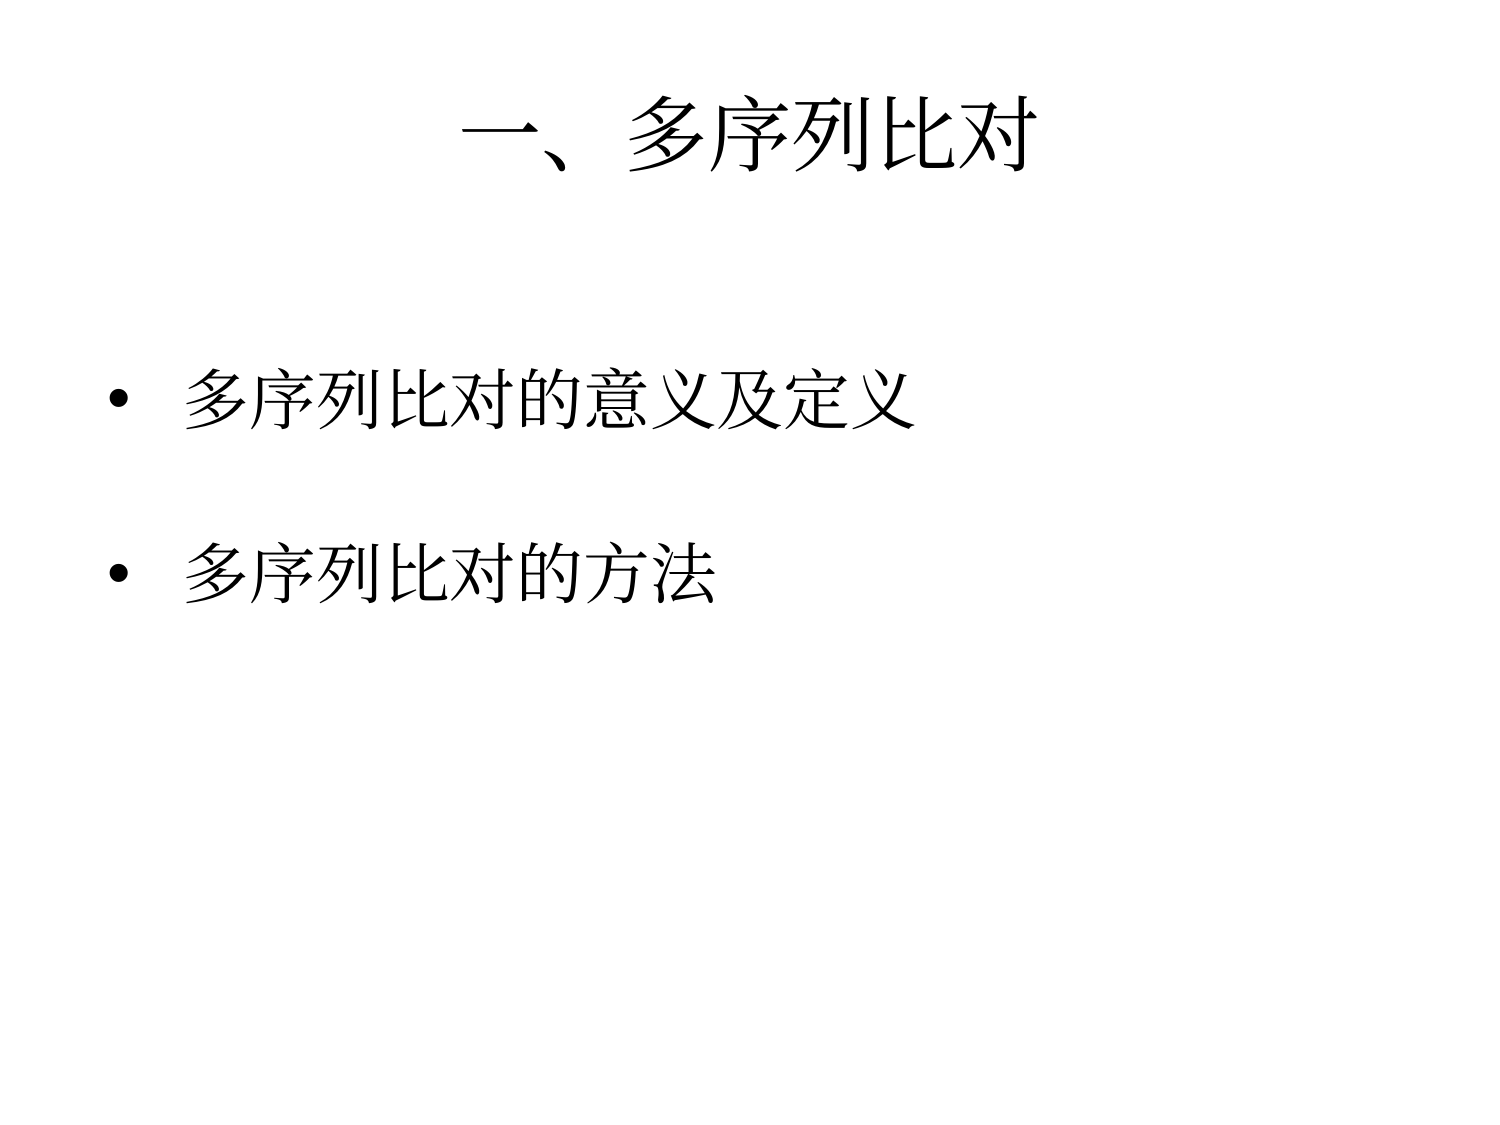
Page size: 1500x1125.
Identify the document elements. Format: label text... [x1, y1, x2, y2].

title 一、多序列比对 [99, 65, 1401, 190]
list 多序列比对的意义及定义 多序列比对的方法 [99, 269, 1401, 1003]
